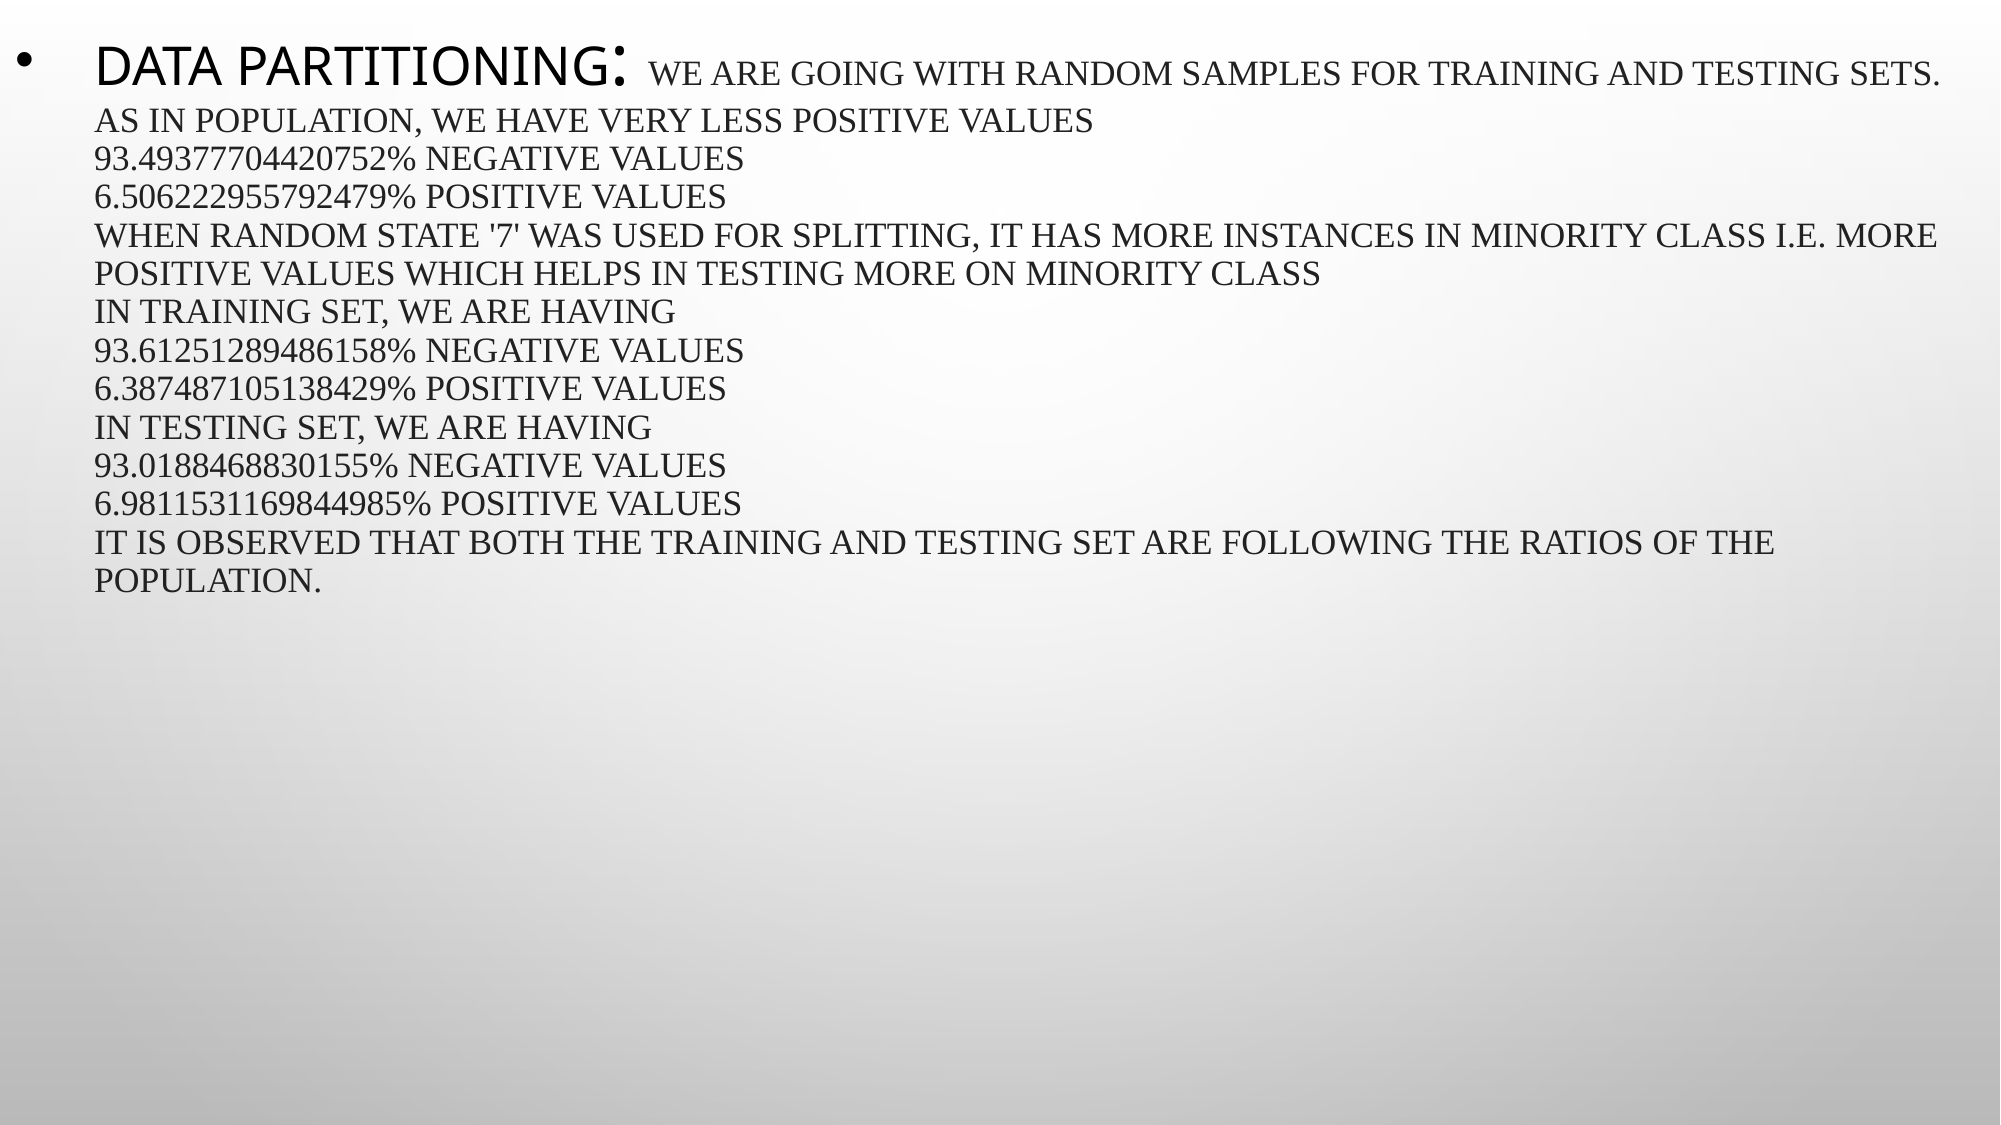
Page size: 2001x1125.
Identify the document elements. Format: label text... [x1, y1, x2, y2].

picture [0, 0, 2000, 1125]
title Data partitioning: We are going with random samples for Training and Testing sets. As in population, we have very less positive values 93.49377704420752% negative values 6.506222955792479% positive values when random state '7' was used for splitting, it has more instances in minority class i.e. more positive values which helps in testing more on minority class In training set, we are having 93.61251289486158% negative values 6.387487105138429% positive values In testing set, we are having 93.0188468830155% negative values 6.9811531169844985% positive values it is observed that both the training and testing set are following the ratios of the population. [0, 0, 1985, 711]
